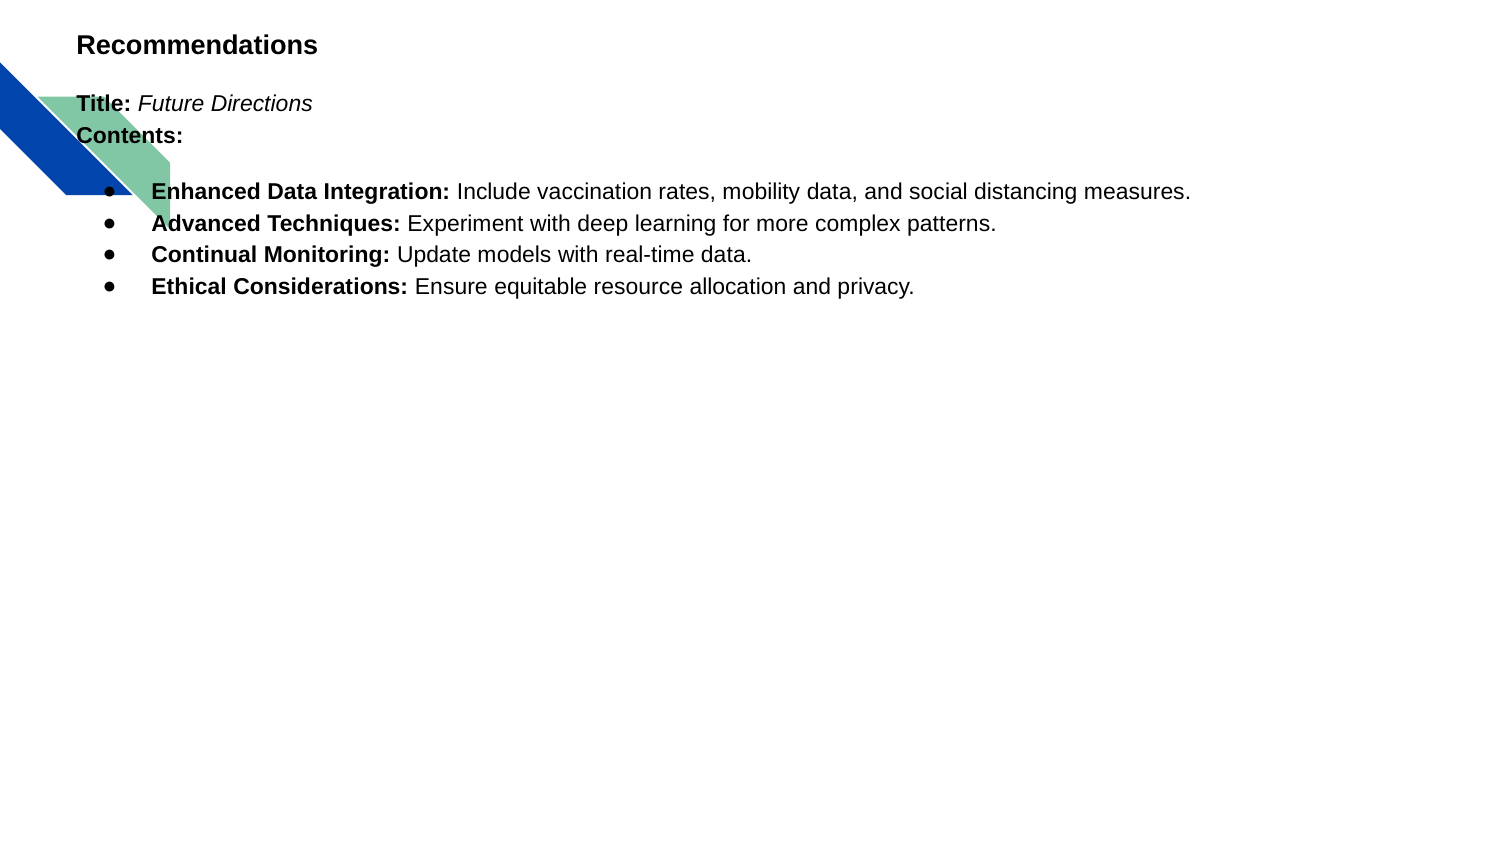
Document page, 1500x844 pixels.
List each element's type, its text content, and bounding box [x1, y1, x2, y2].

title Recommendations Title: Future Directions Contents: Enhanced Data Integration: Include vaccination rates, mobility data, and social distancing measures. Advanced Techniques: Experiment with deep learning for more complex patterns. Continual Monitoring: Update models with real-time data. Ethical Considerations: Ensure equitable resource allocation and privacy. [61, 7, 1368, 525]
